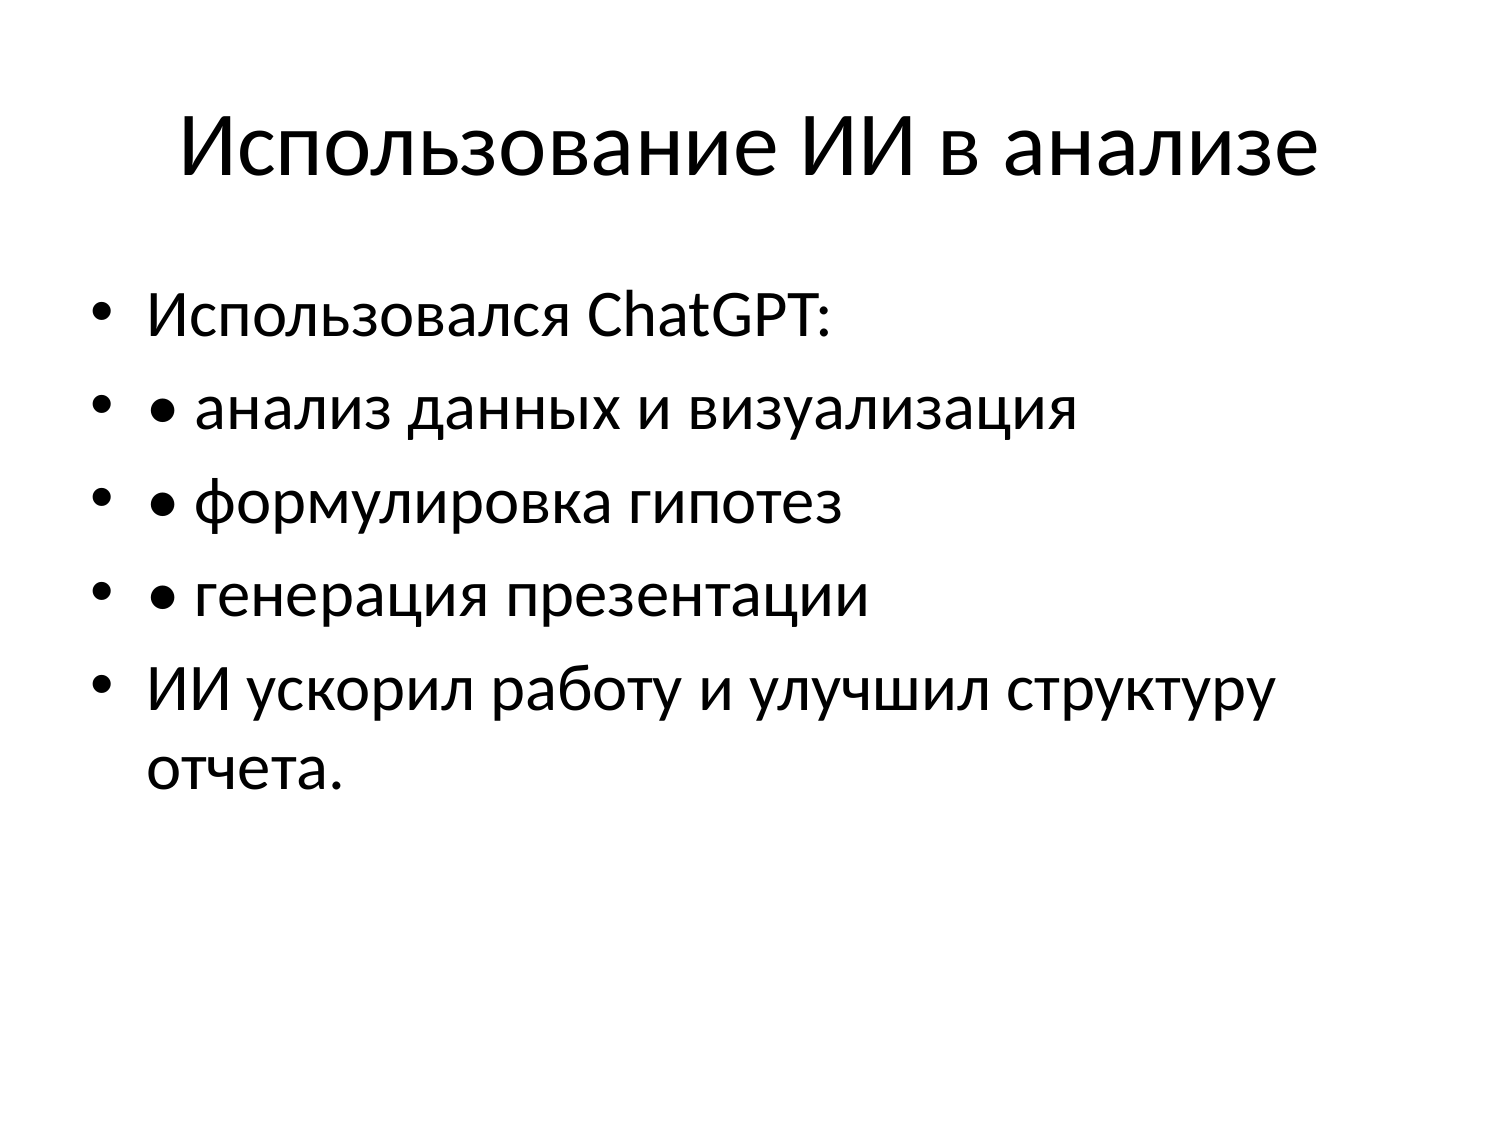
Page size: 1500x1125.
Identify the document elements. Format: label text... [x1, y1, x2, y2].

list Использовался ChatGPT: • анализ данных и визуализация • формулировка гипотез • генерация презентации ИИ ускорил работу и улучшил структуру отчета. [75, 262, 1425, 1005]
title Использование ИИ в анализе [75, 45, 1425, 233]
